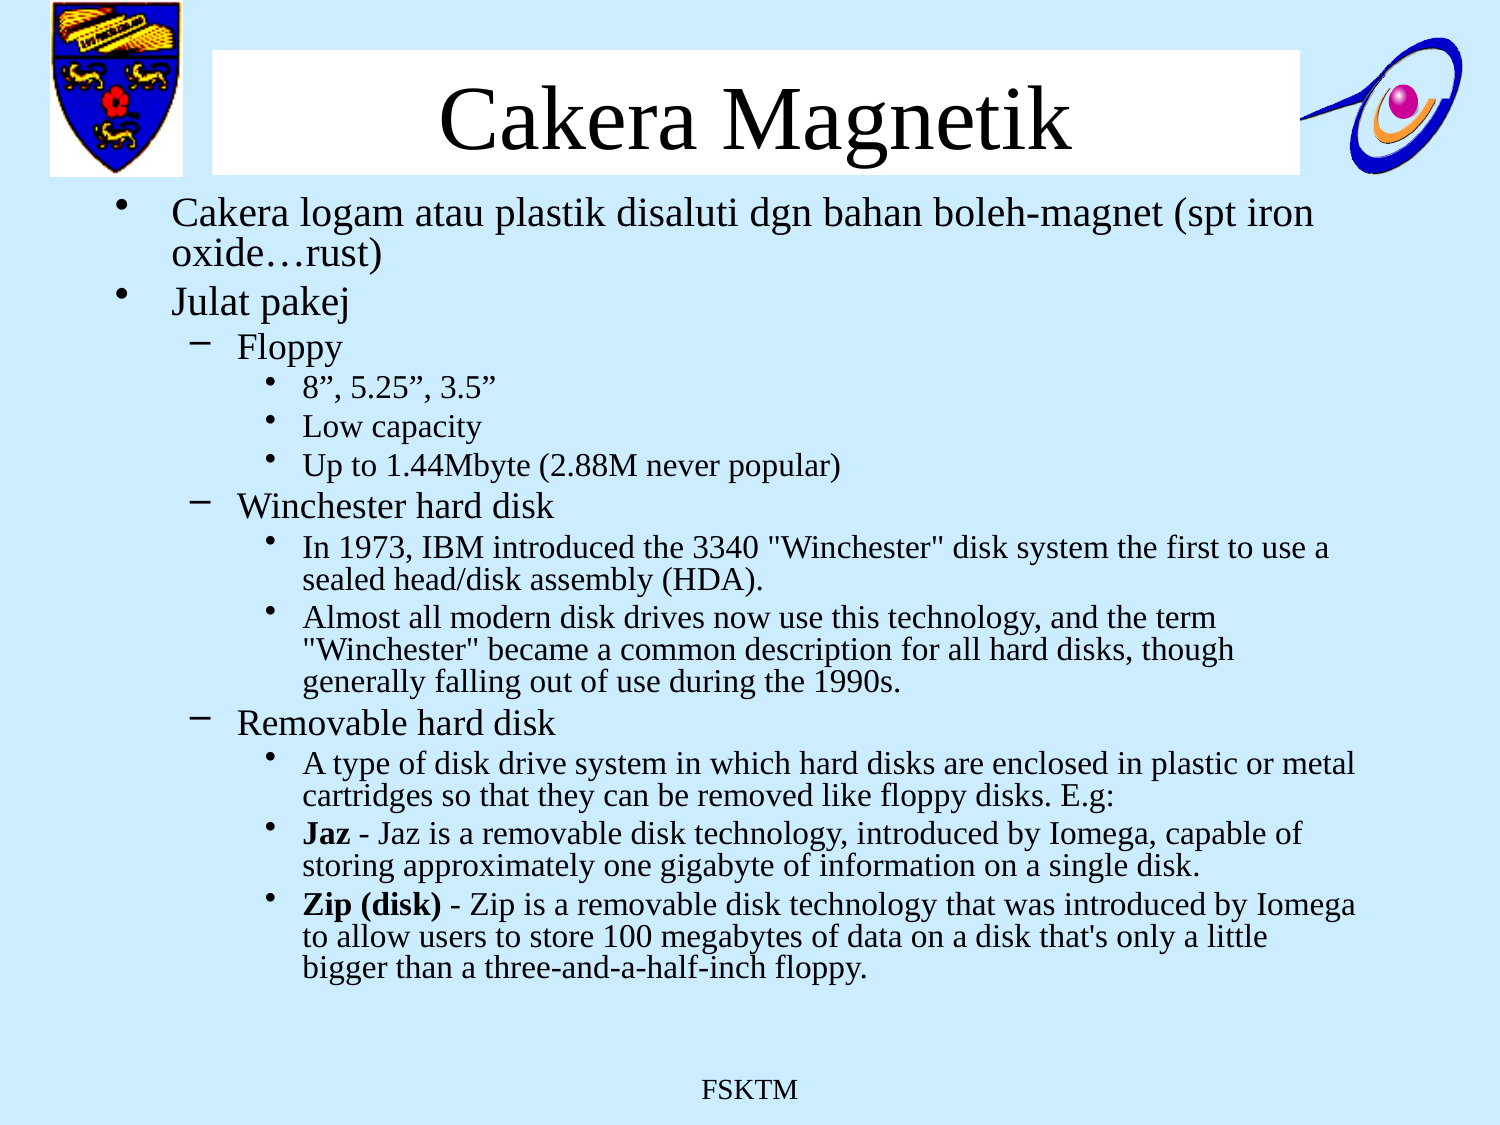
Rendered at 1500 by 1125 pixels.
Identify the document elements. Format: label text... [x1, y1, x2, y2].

picture [50, 0, 183, 177]
title Cakera Magnetik [212, 49, 1301, 176]
list Cakera logam atau plastik disaluti dgn bahan boleh-magnet (spt iron oxide…rust) Julat pakej Floppy 8”, 5.25”, 3.5” Low capacity Up to 1.44Mbyte (2.88M never popular) Winchester hard disk In 1973, IBM introduced the 3340 "Winchester" disk system the first to use a sealed head/disk assembly (HDA). Almost all modern disk drives now use this technology, and the term "Winchester" became a common description for all hard disks, though generally falling out of use during the 1990s. Removable hard disk A type of disk drive system in which hard disks are enclosed in plastic or metal cartridges so that they can be removed like floppy disks. E.g: Jaz - Jaz is a removable disk technology, introduced by Iomega, capable of storing approximately one gigabyte of information on a single disk. Zip (disk) - Zip is a removable disk technology that was introduced by Iomega to allow users to store 100 megabytes of data on a disk that's only a little bigger than a three-and-a-half-inch floppy. [99, 187, 1376, 1076]
footer FSKTM [512, 1076, 988, 1101]
picture [1287, 37, 1463, 175]
